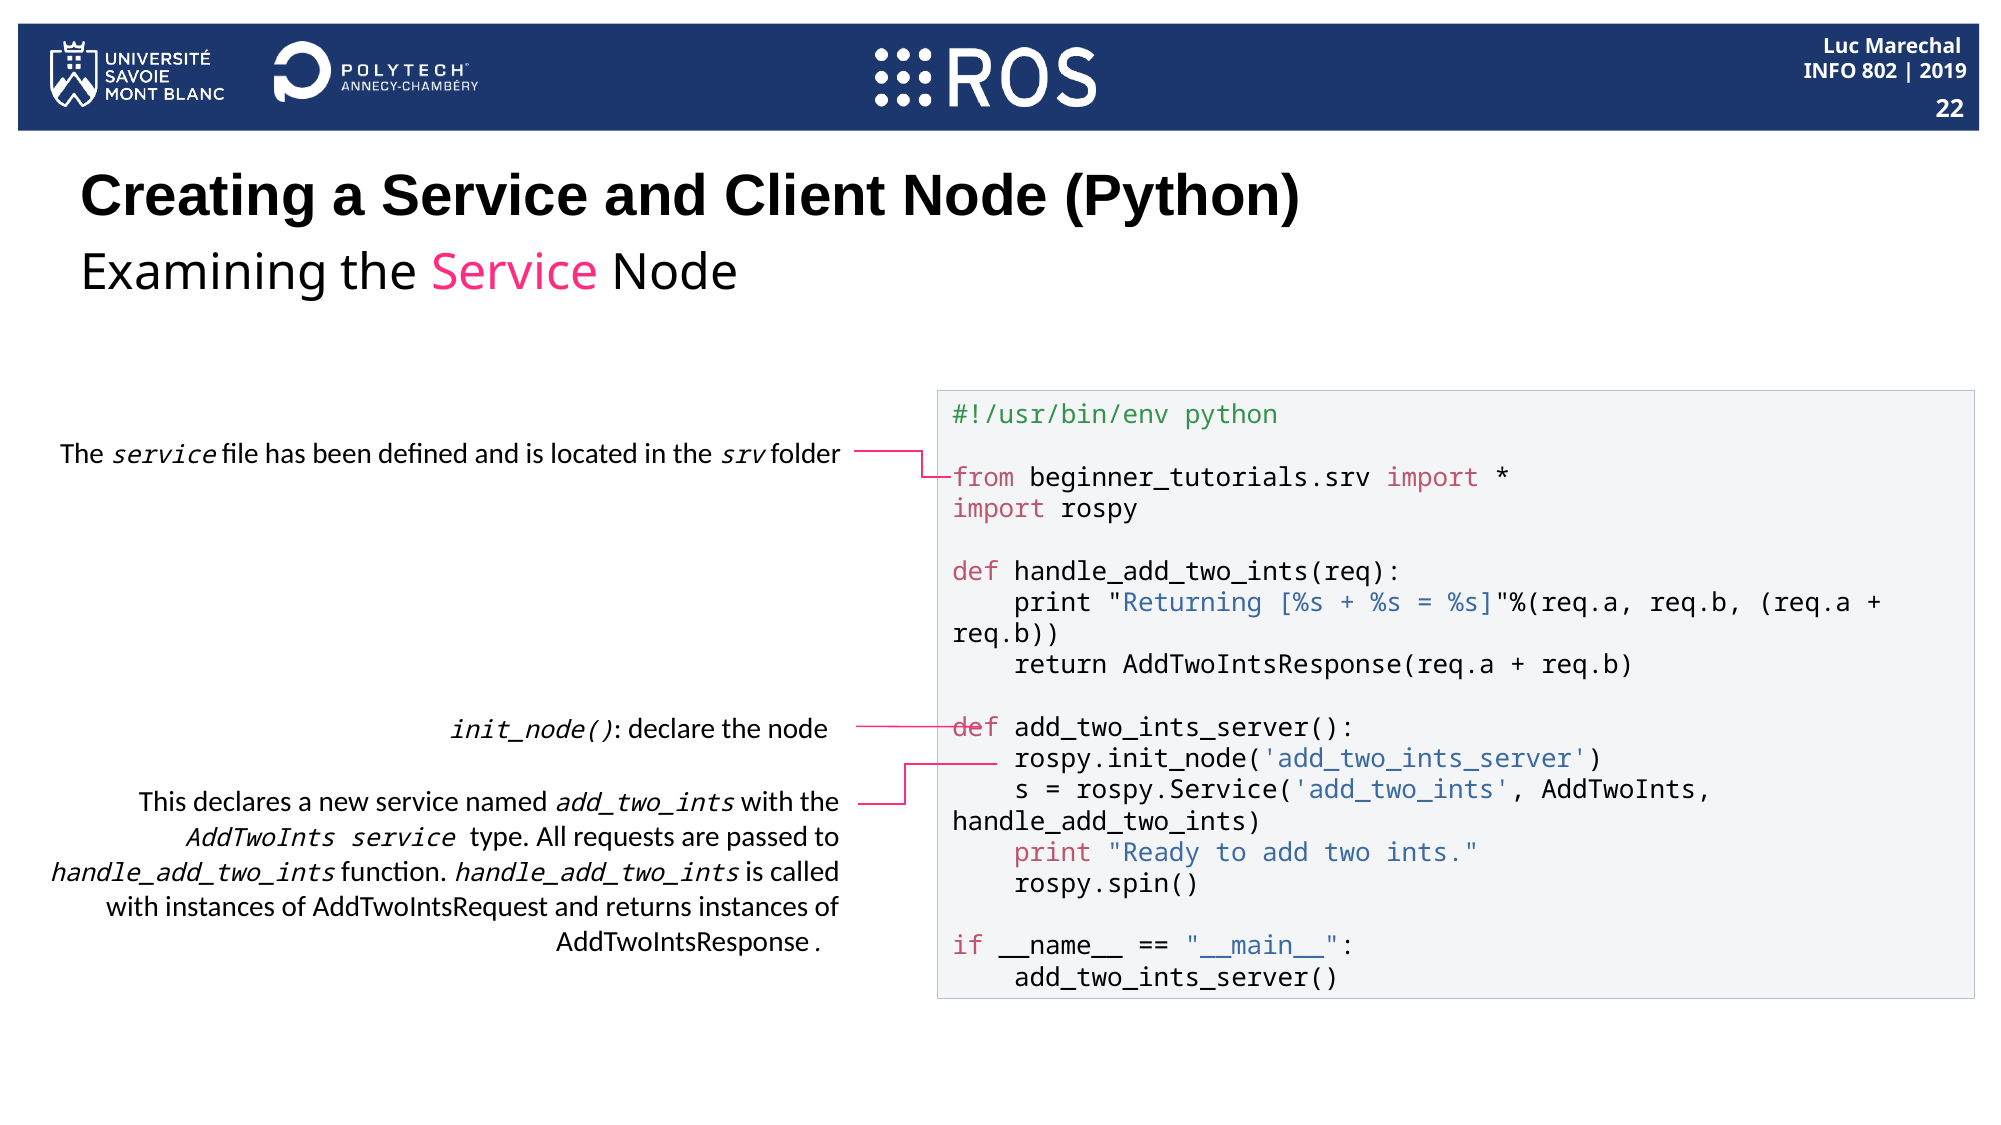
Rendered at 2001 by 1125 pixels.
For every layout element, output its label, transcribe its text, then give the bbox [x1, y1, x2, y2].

text_box #!/usr/bin/env python from beginner_tutorials.srv import * import rospy def handle_add_two_ints(req): print "Returning [%s + %s = %s]"%(req.a, req.b, (req.a + req.b)) return AddTwoIntsResponse(req.a + req.b) def add_two_ints_server(): rospy.init_node('add_two_ints_server') s = rospy.Service('add_two_ints', AddTwoInts, handle_add_two_ints) print "Ready to add two ints." rospy.spin() if __name__ == "__main__": add_two_ints_server() [937, 390, 1975, 999]
text_box init_node(): declare the node [0, 701, 856, 752]
slide_number 22 [1804, 79, 1980, 140]
text_box Examining the Service Node [65, 238, 790, 317]
picture [274, 41, 478, 102]
picture [50, 41, 224, 107]
title Creating a Service and Client Node (Python) [65, 154, 1791, 239]
text_box [858, 763, 997, 805]
text_box The service file has been defined and is located in the srv folder [0, 426, 856, 477]
text_box [854, 450, 952, 478]
text_box This declares a new service named add_two_ints with the AddTwoInts service type. All requests are passed to handle_add_two_ints function. handle_add_two_ints is called with instances of AddTwoIntsRequest and returns instances of AddTwoIntsResponse. [12, 774, 855, 965]
picture [875, 47, 1096, 107]
